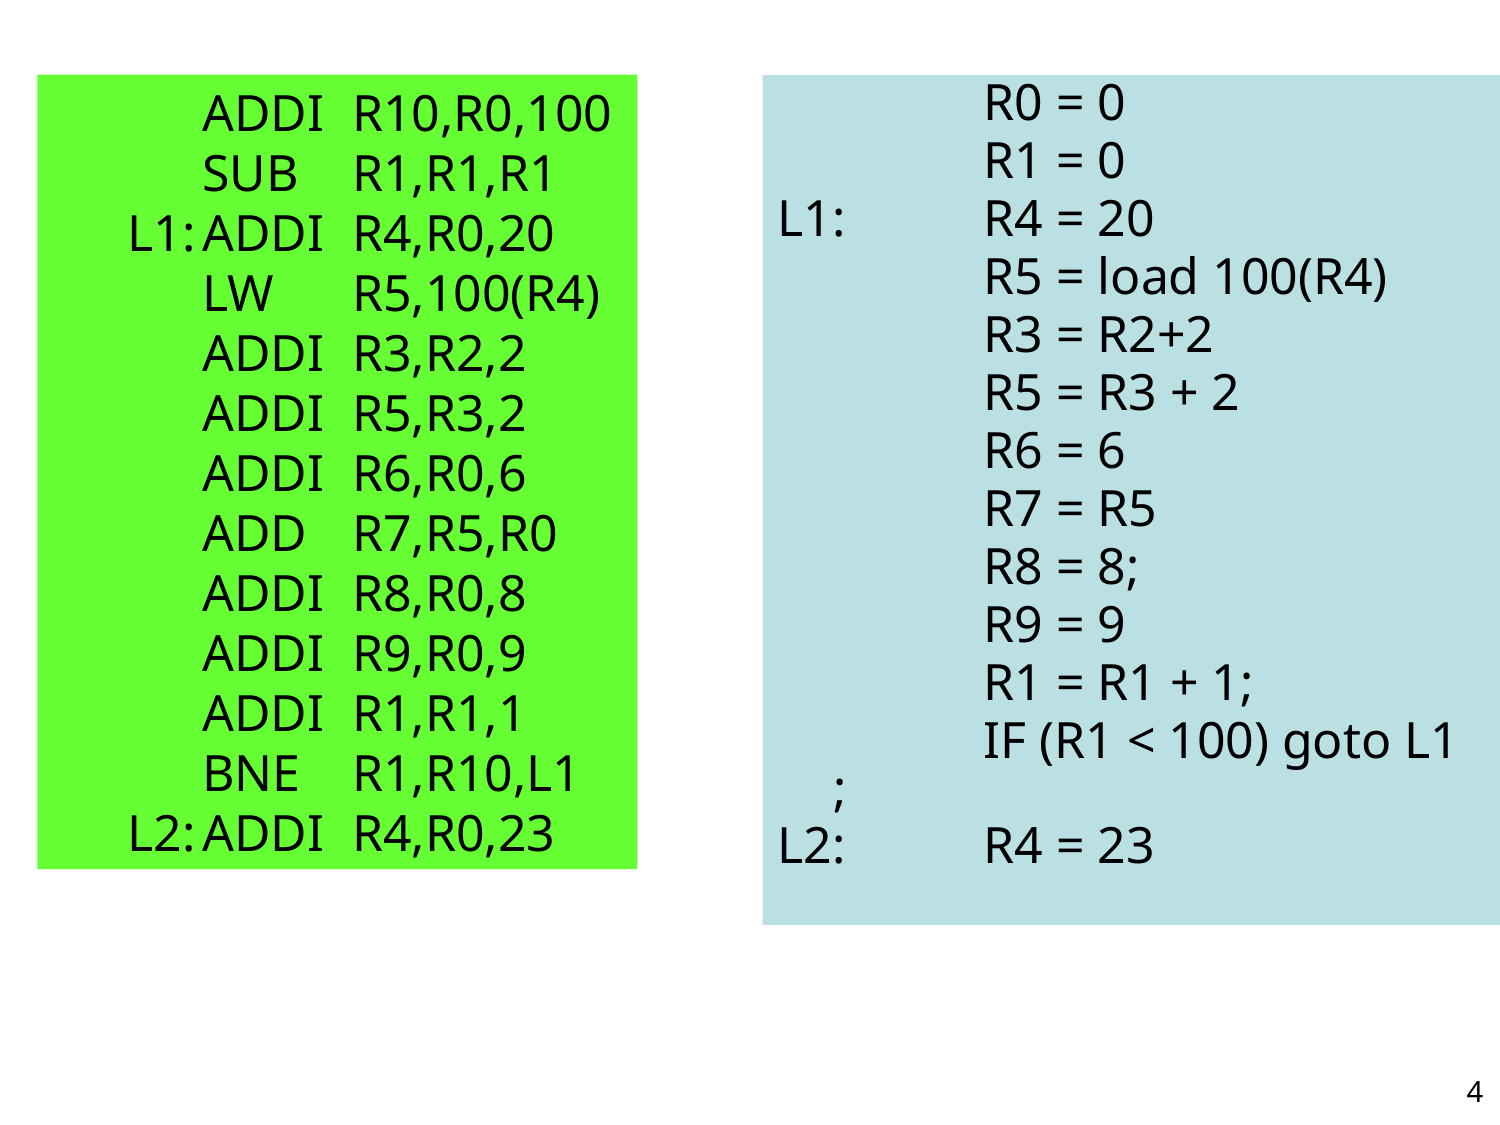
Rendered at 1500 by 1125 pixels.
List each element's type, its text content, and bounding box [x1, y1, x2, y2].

list R0 = 0 R1 = 0 L1: R4 = 20 R5 = load 100(R4) R3 = R2+2 R5 = R3 + 2 R6 = 6 R7 = R5 R8 = 8; R9 = 9 R1 = R1 + 1; IF (R1 < 100) goto L1 ; L2: R4 = 23 [762, 75, 1500, 925]
slide_number 4 [1423, 1065, 1499, 1117]
text_box ADDI R10,R0,100 SUB R1,R1,R1 L1: ADDI R4,R0,20 LW R5,100(R4) ADDI R3,R2,2 ADDI R5,R3,2 ADDI R6,R0,6 ADD R7,R5,R0 ADDI R8,R0,8 ADDI R9,R0,9 ADDI R1,R1,1 BNE R1,R10,L1 L2: ADDI R4,R0,23 [37, 74, 638, 870]
